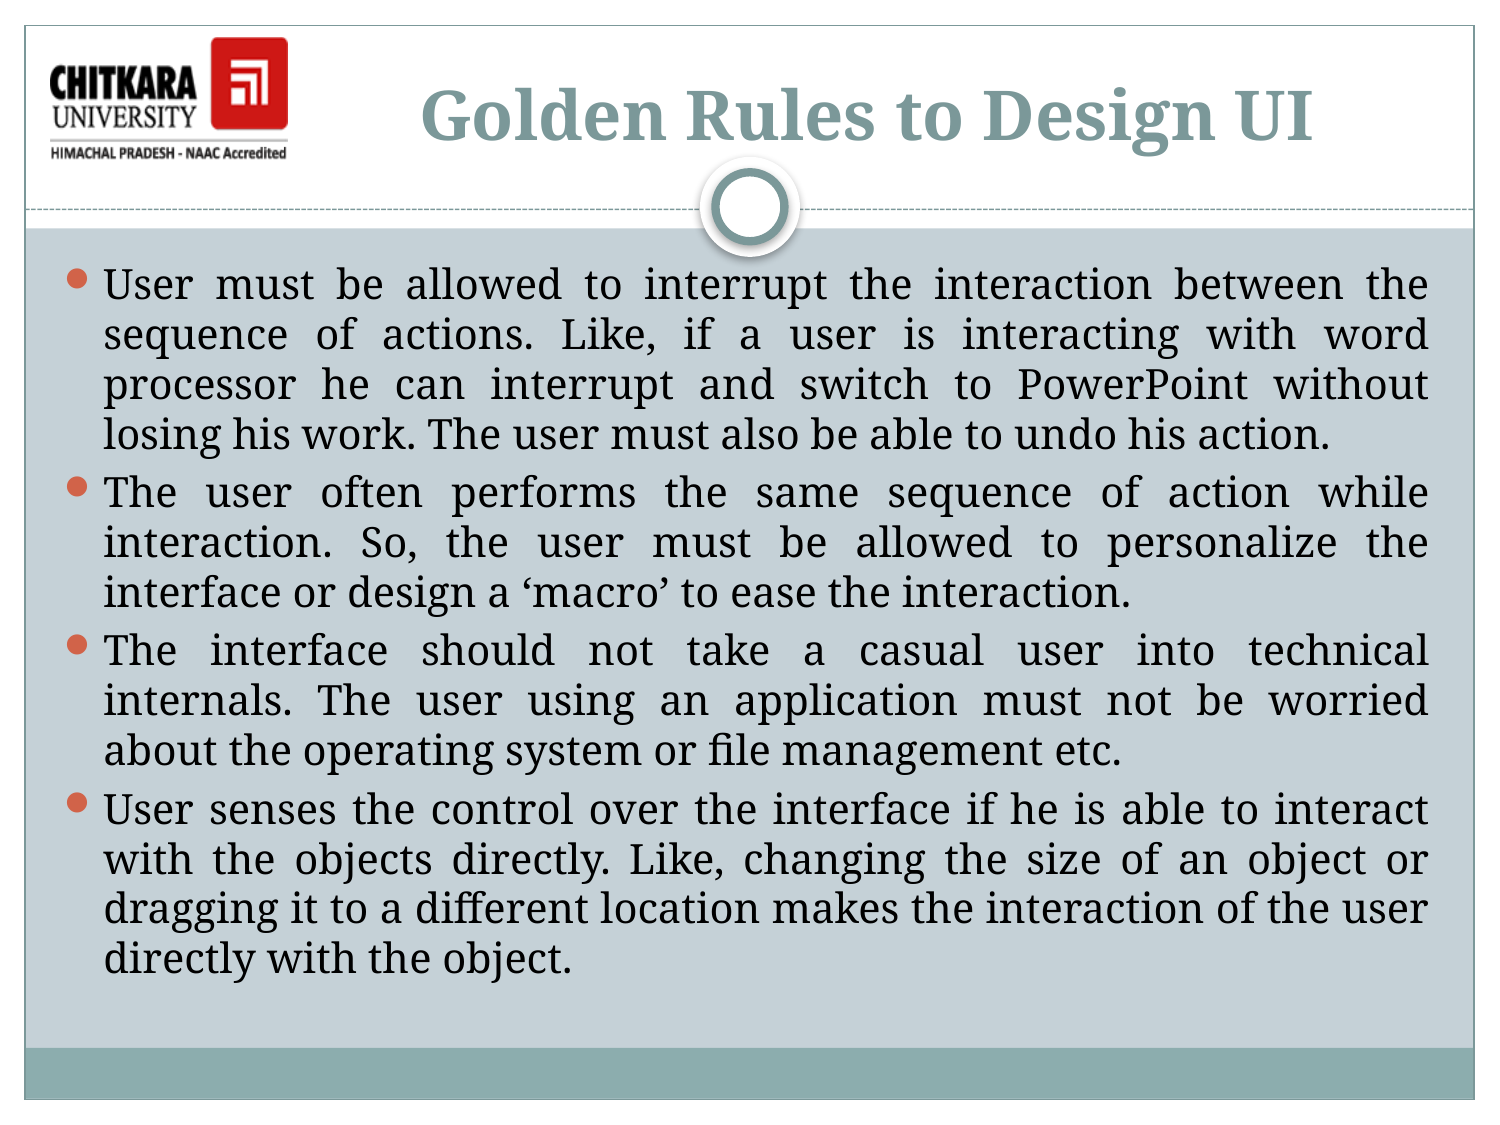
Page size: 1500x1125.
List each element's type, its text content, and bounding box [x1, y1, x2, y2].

title Golden Rules to Design UI [289, 37, 1450, 162]
picture [49, 37, 288, 163]
list User must be allowed to interrupt the interaction between the sequence of actions. Like, if a user is interacting with word processor he can interrupt and switch to PowerPoint without losing his work. The user must also be able to undo his action. The user often performs the same sequence of action while interaction. So, the user must be allowed to personalize the interface or design a ‘macro’ to ease the interaction. The interface should not take a casual user into technical internals. The user using an application must not be worried about the operating system or file management etc. User senses the control over the interface if he is able to interact with the objects directly. Like, changing the size of an object or dragging it to a different location makes the interaction of the user directly with the object. [49, 250, 1445, 1001]
